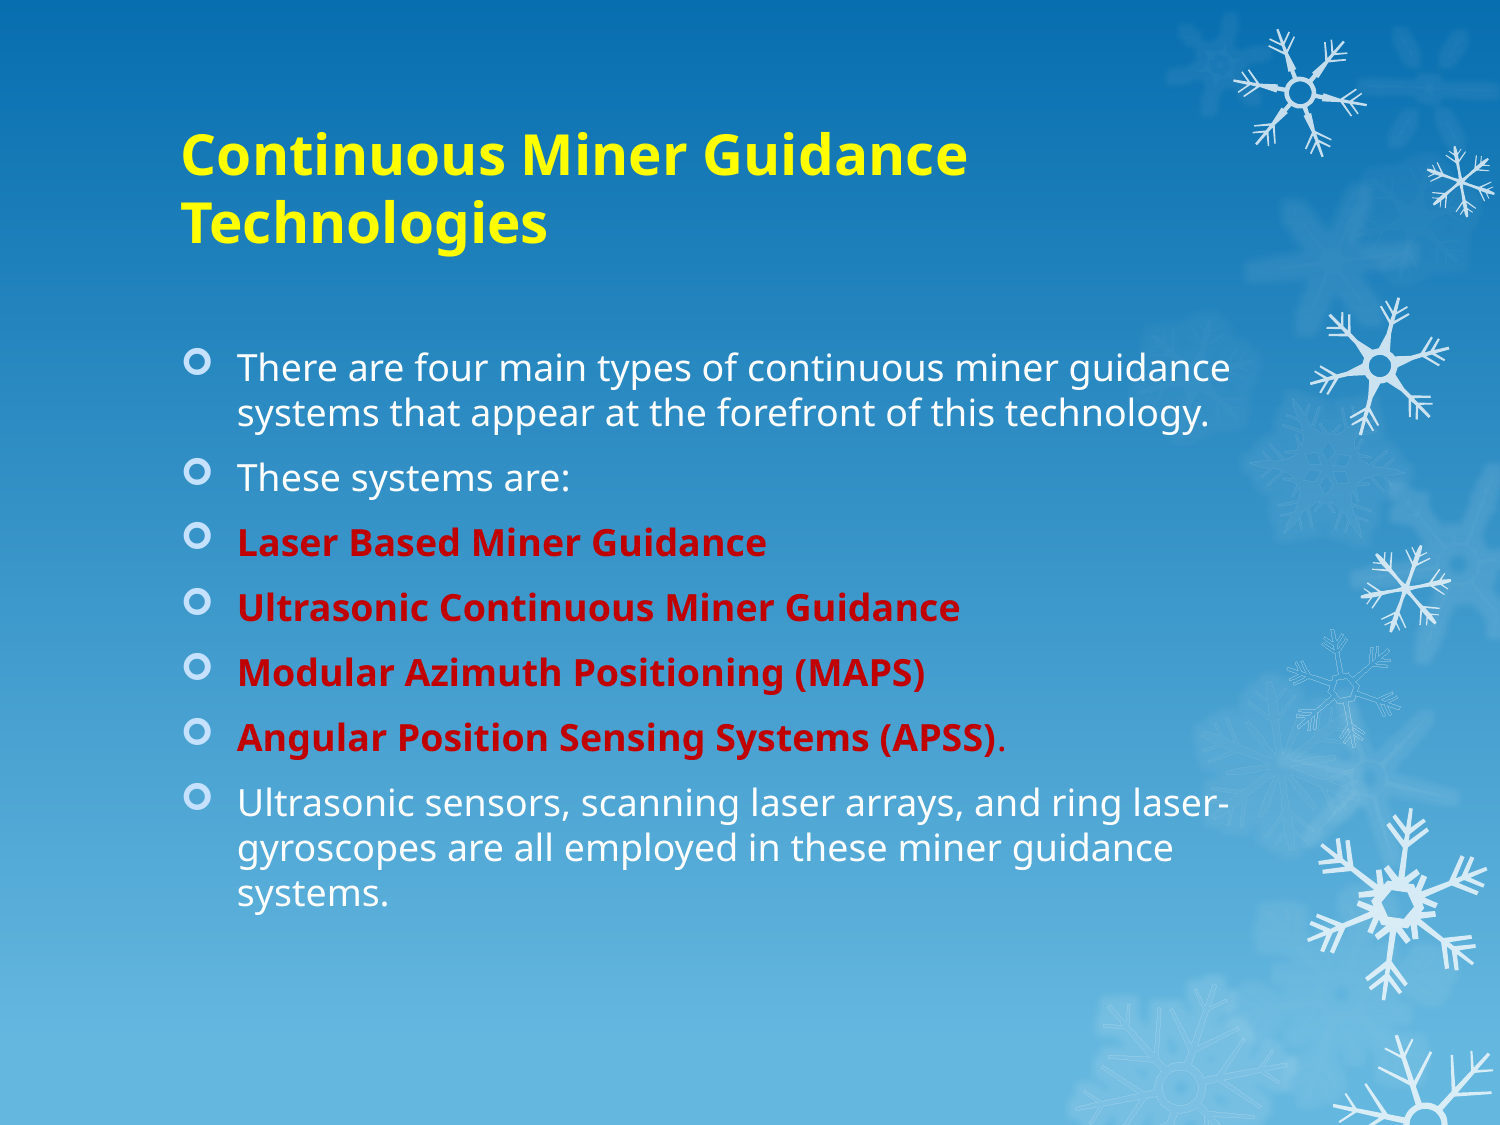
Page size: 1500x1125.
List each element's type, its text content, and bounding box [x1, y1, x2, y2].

list There are four main types of continuous miner guidance systems that appear at the forefront of this technology. These systems are: Laser Based Miner Guidance Ultrasonic Continuous Miner Guidance Modular Azimuth Positioning (MAPS) Angular Position Sensing Systems (APSS). Ultrasonic sensors, scanning laser arrays, and ring laser-gyroscopes are all employed in these miner guidance systems. [165, 296, 1335, 962]
title Continuous Miner Guidance Technologies [165, 110, 1335, 263]
